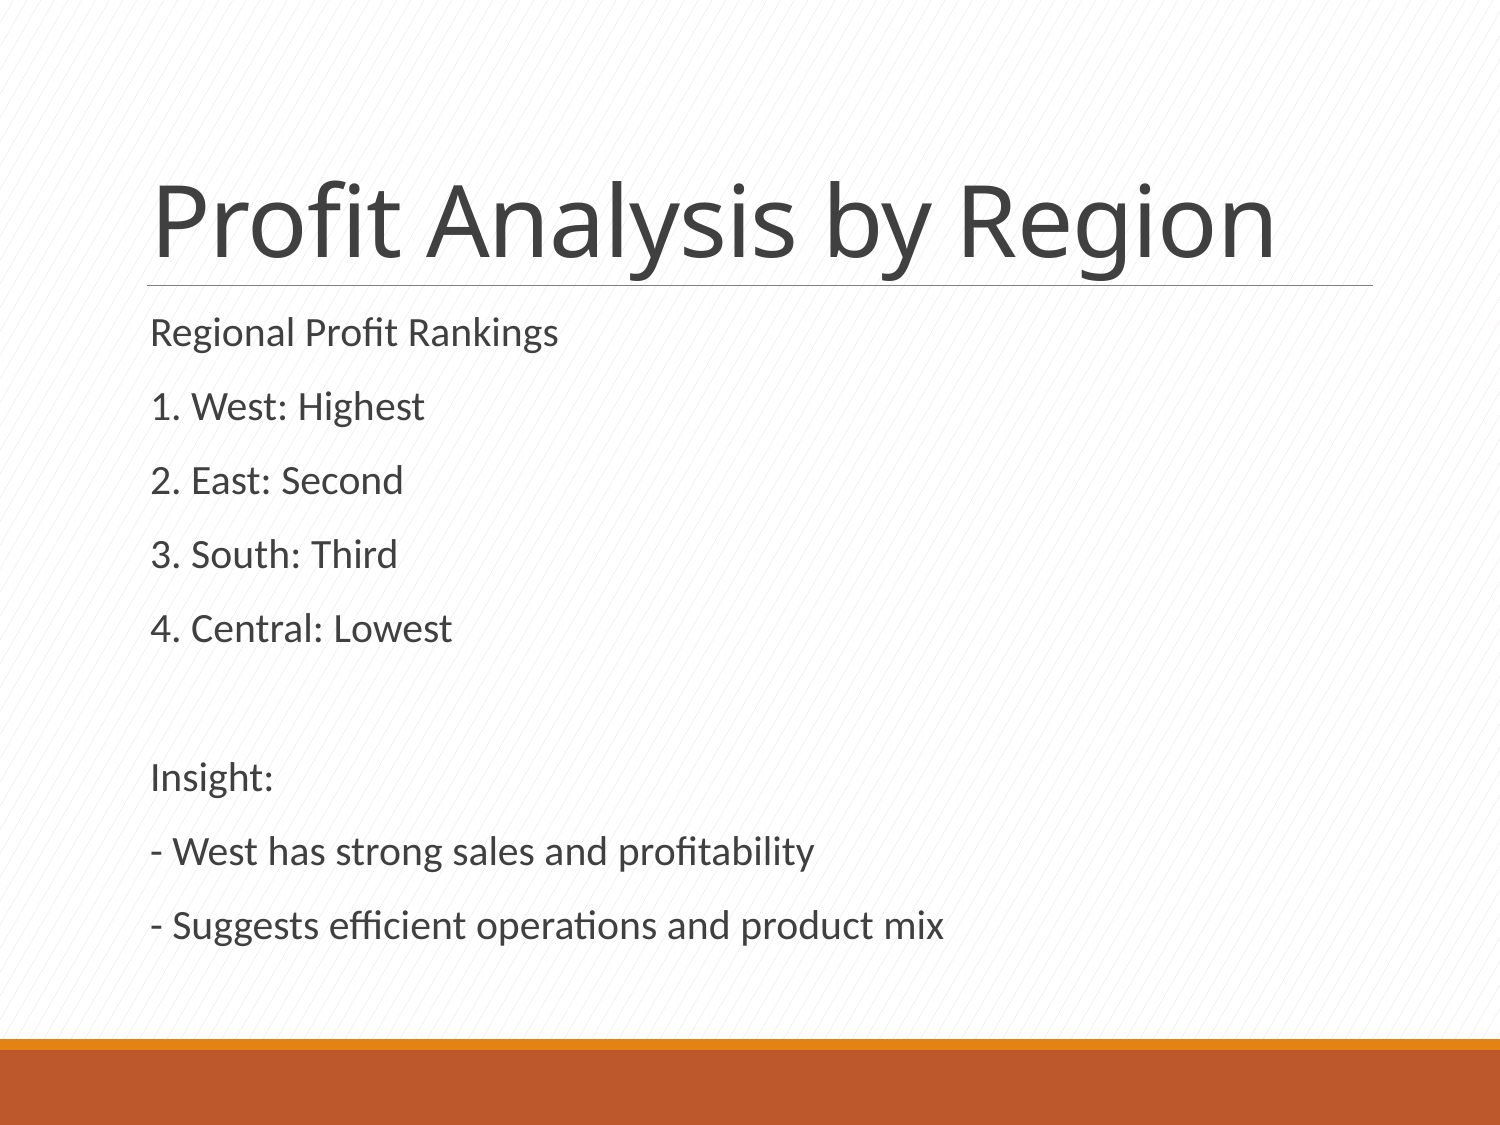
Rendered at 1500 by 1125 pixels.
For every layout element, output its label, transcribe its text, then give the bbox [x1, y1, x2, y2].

title Profit Analysis by Region [135, 47, 1373, 285]
list Regional Profit Rankings 1. West: Highest 2. East: Second 3. South: Third 4. Central: Lowest Insight: - West has strong sales and profitability - Suggests efficient operations and product mix [135, 302, 1373, 963]
